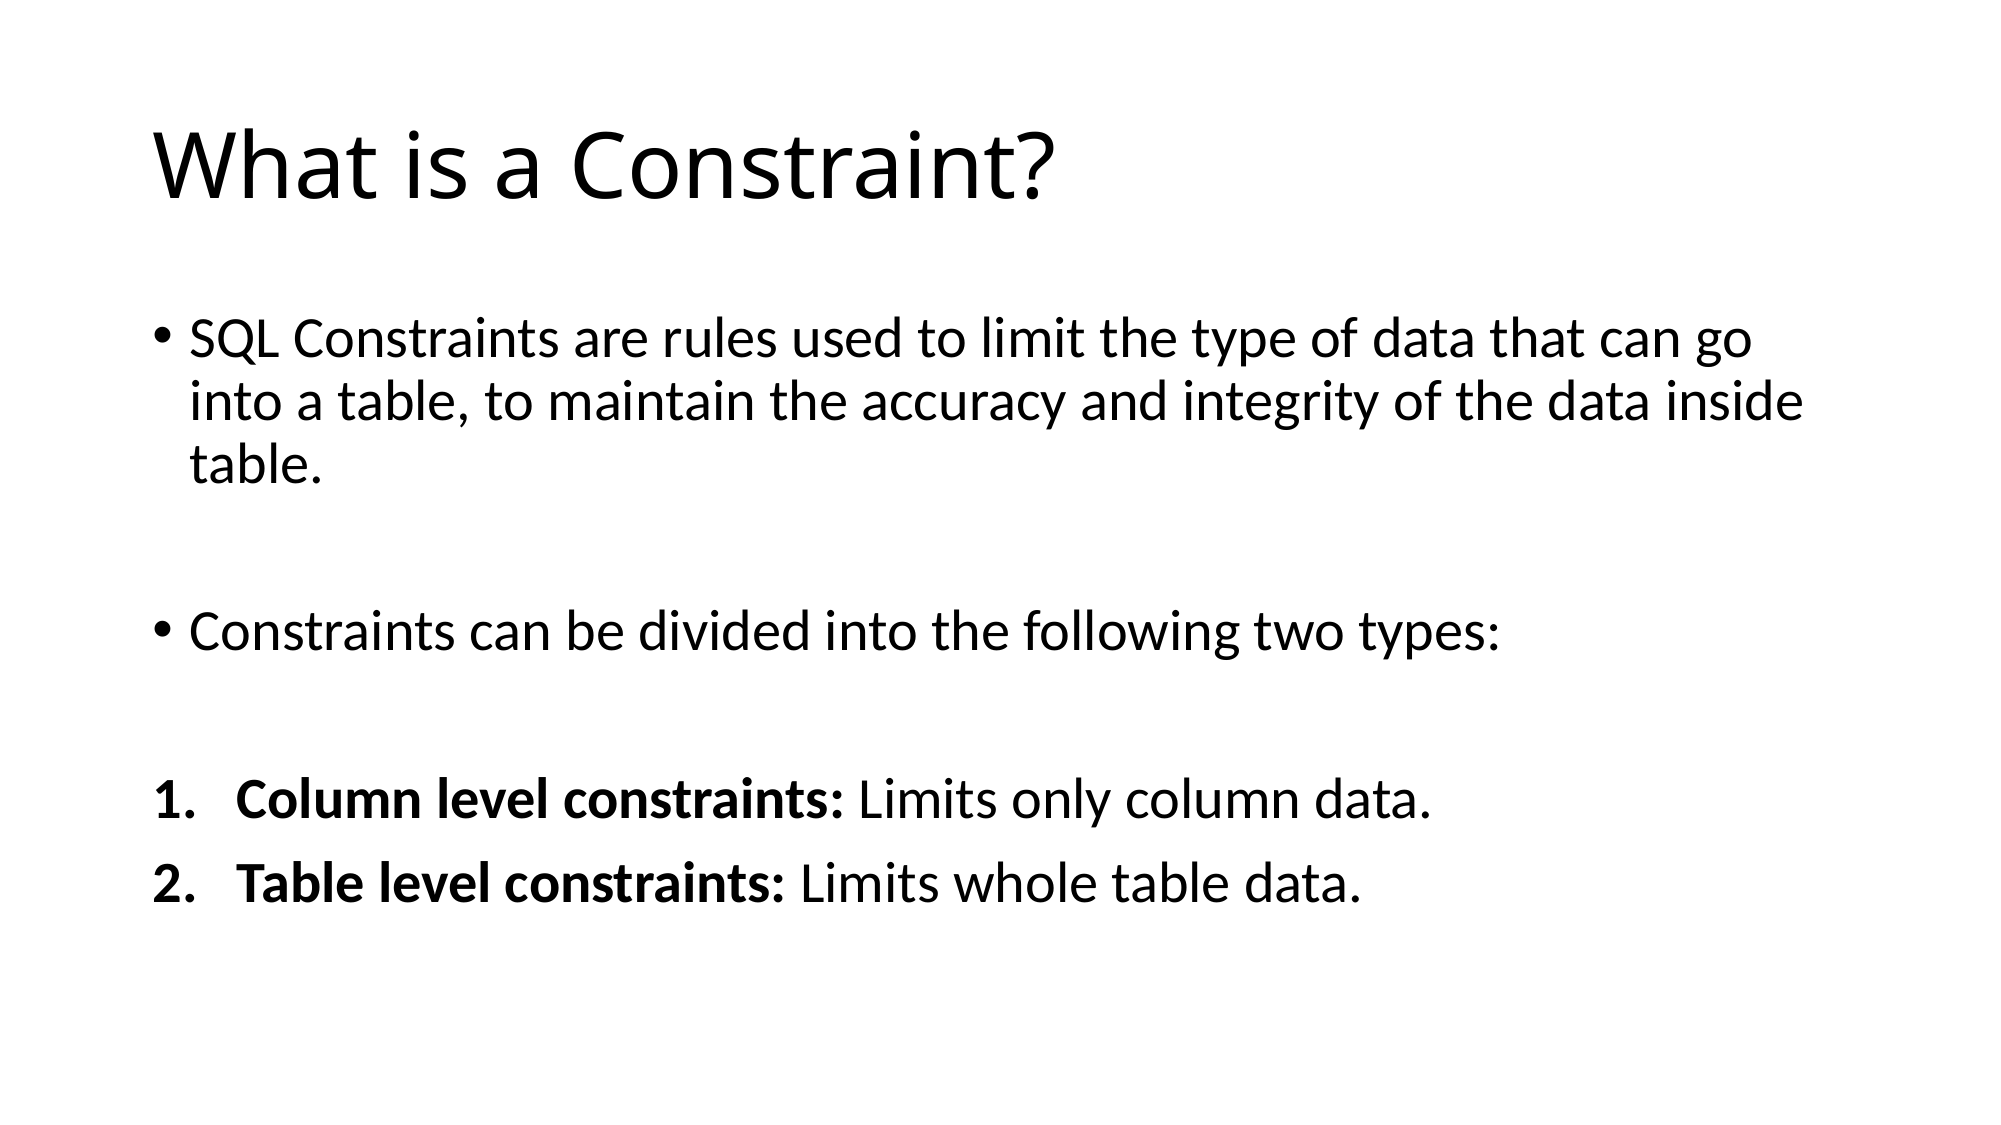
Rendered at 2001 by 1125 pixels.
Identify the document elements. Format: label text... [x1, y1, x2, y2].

title What is a Constraint? [137, 59, 1863, 278]
list SQL Constraints are rules used to limit the type of data that can go into a table, to maintain the accuracy and integrity of the data inside table. Constraints can be divided into the following two types: Column level constraints: Limits only column data. Table level constraints: Limits whole table data. [137, 299, 1863, 1014]
